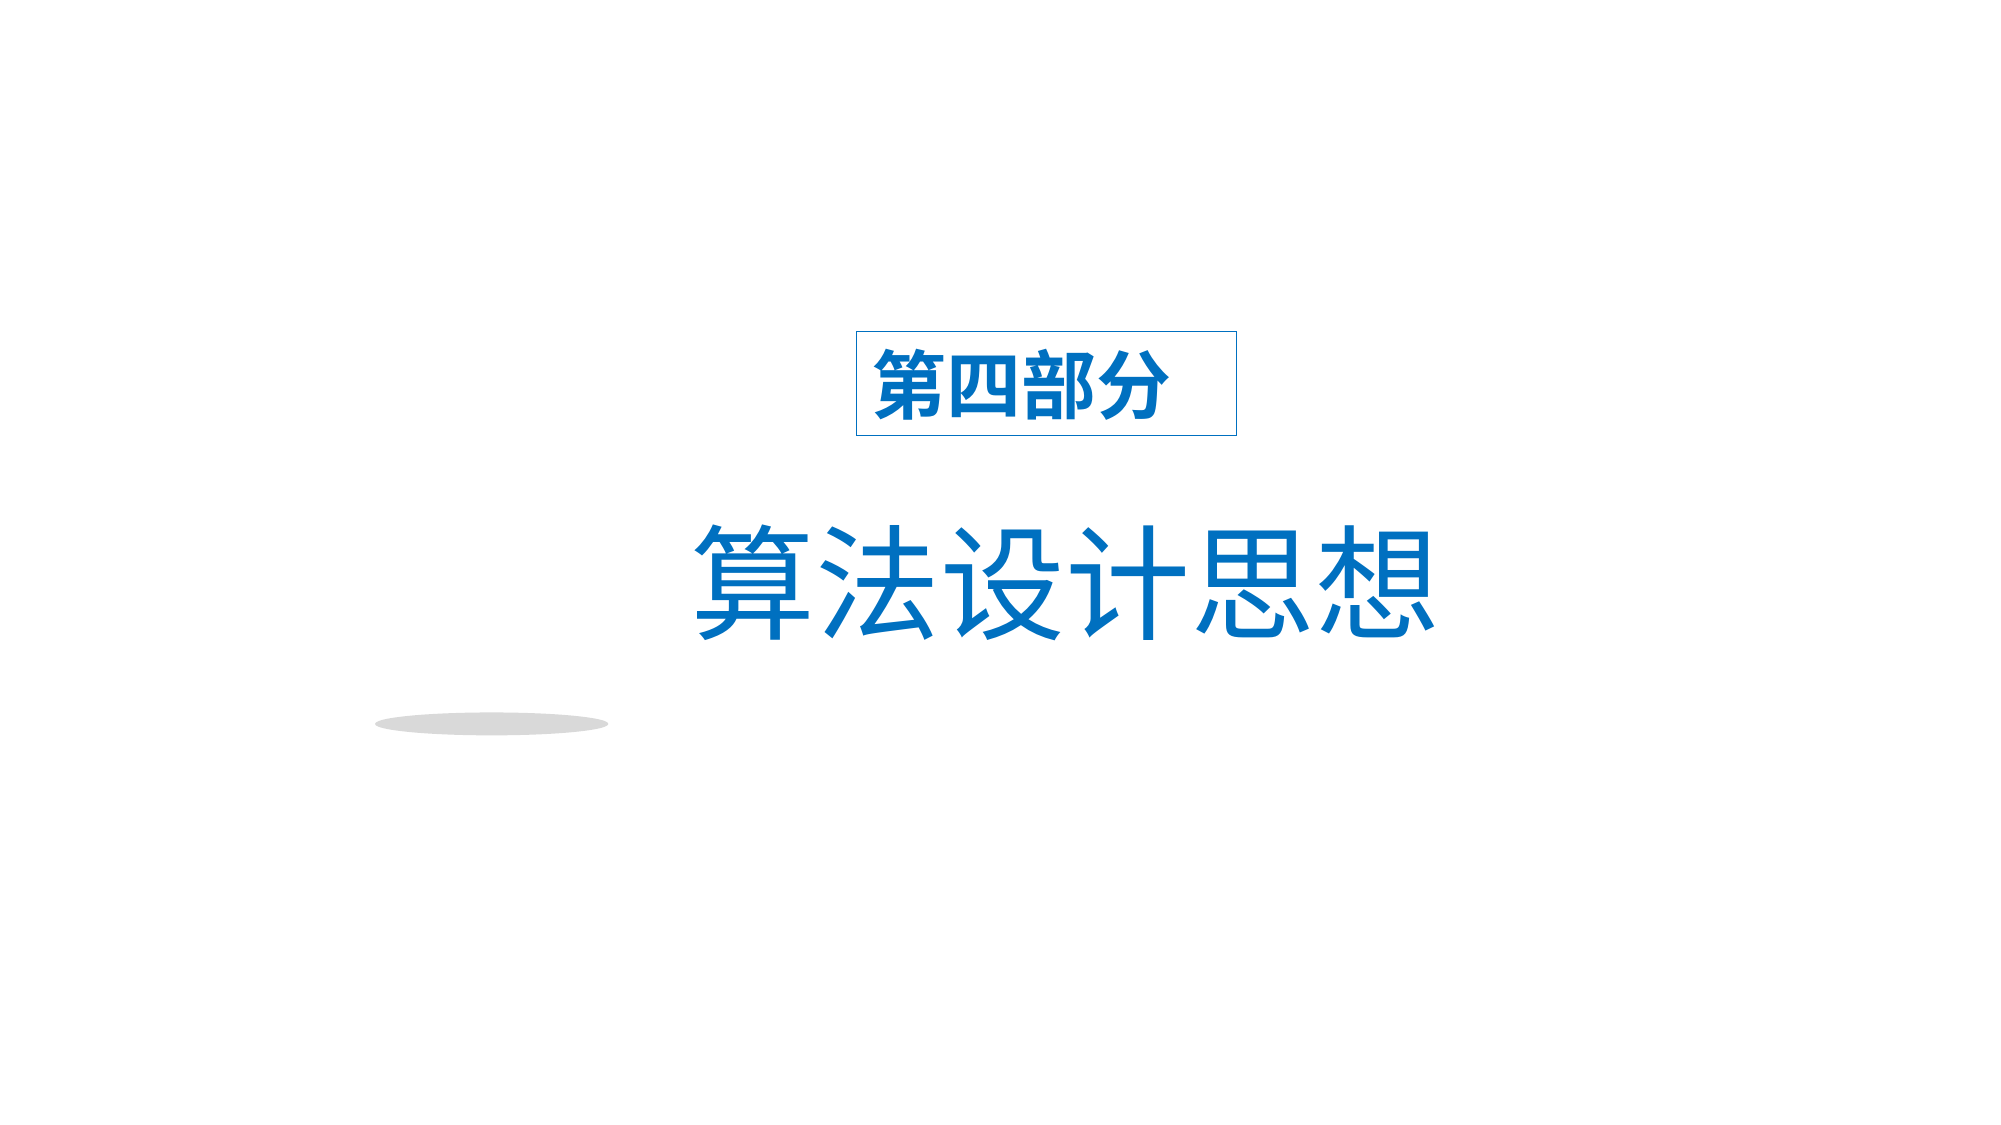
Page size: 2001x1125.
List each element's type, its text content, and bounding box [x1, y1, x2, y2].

text_box 算法设计思想 [564, 498, 1567, 664]
text_box [373, 711, 610, 737]
text_box 第四部分 [856, 331, 1237, 436]
